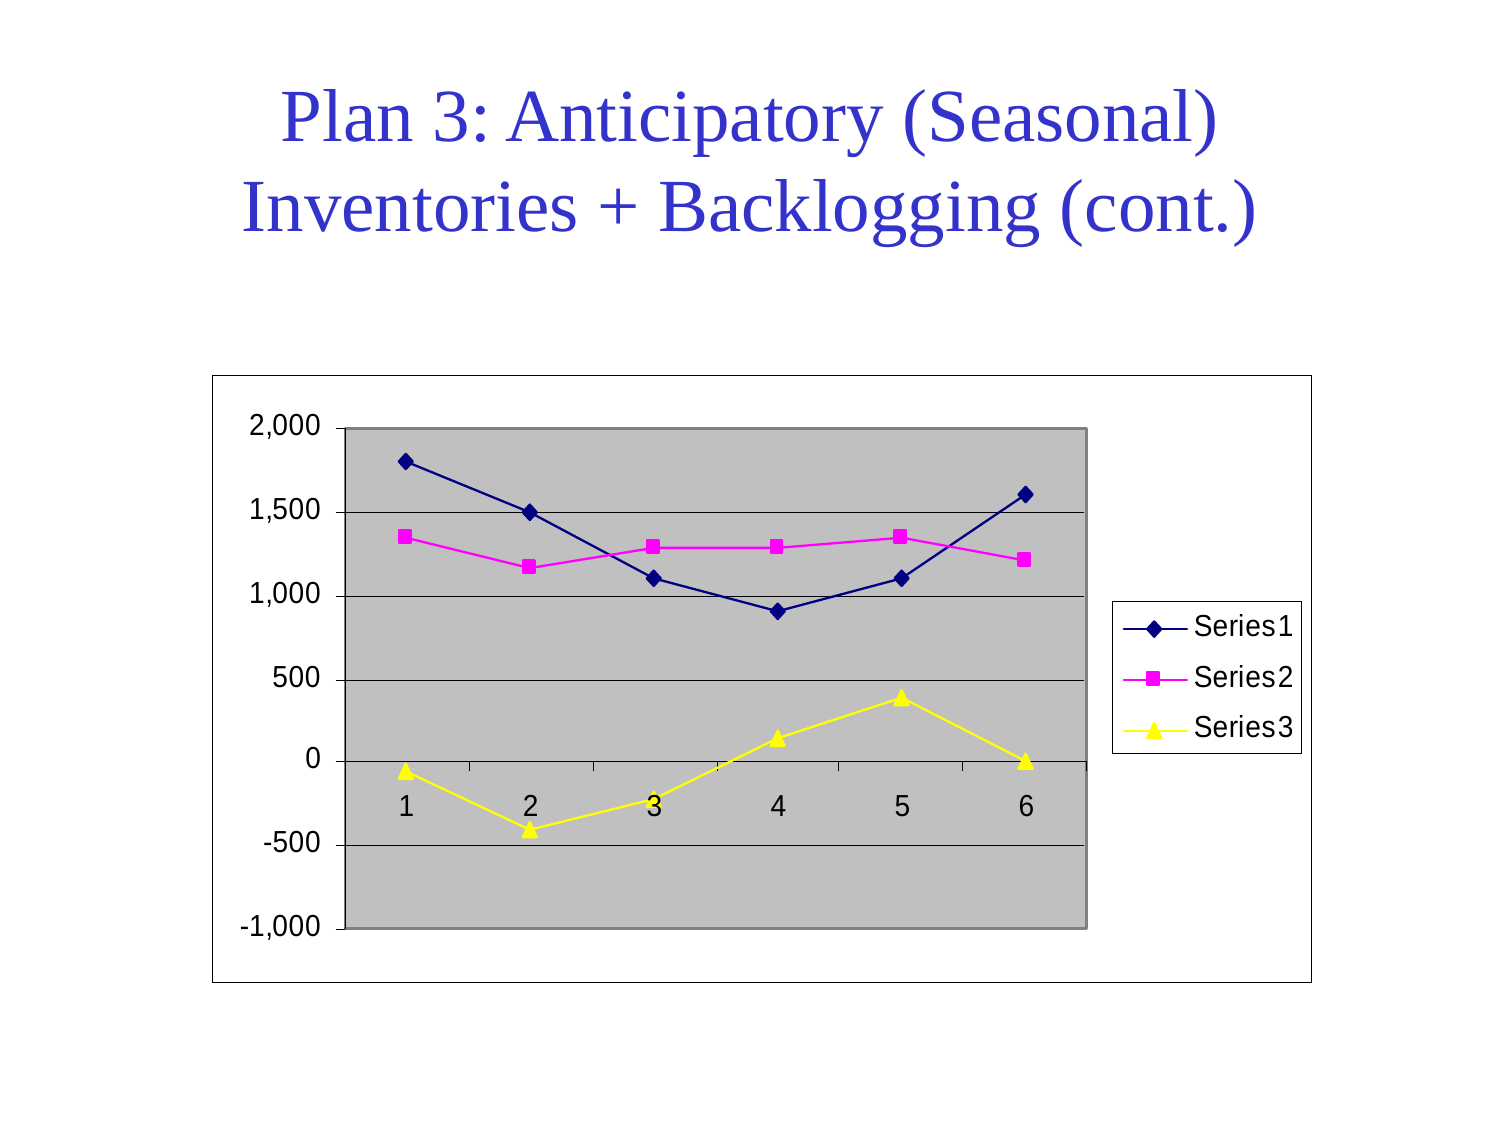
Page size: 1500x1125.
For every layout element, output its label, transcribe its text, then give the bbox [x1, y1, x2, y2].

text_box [199, 362, 1325, 995]
title Plan 3: Anticipatory (Seasonal) Inventories + Backlogging (cont.) [112, 62, 1388, 250]
